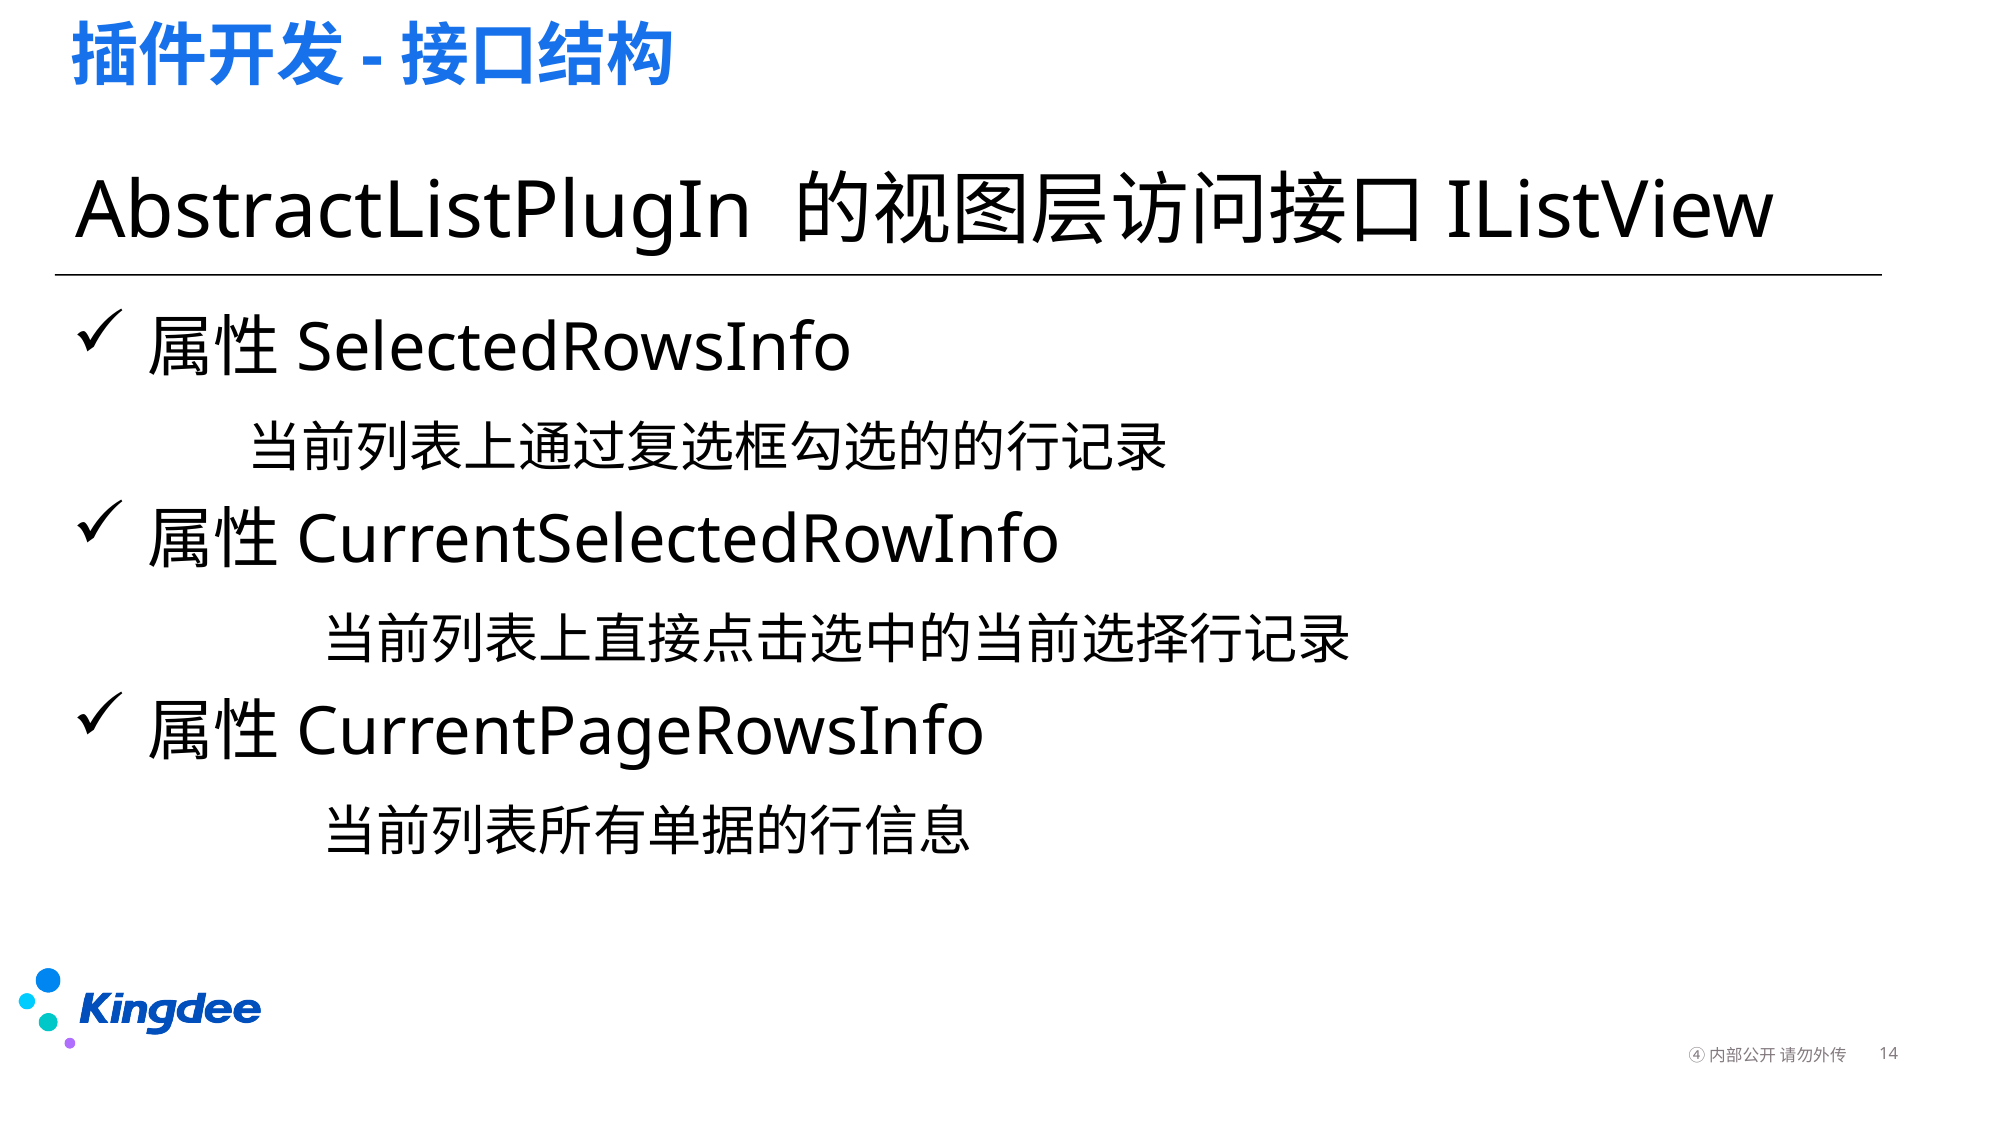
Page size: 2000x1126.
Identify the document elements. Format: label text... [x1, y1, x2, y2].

text_box 属性SelectedRowsInfo 当前列表上通过复选框勾选的的行记录 属性CurrentSelectedRowInfo 当前列表上直接点击选中的当前选择行记录 属性CurrentPageRowsInfo 当前列表所有单据的行信息 [52, 278, 1879, 874]
text_box AbstractListPlugIn 的视图层访问接口IListView [54, 148, 1882, 264]
title 插件开发-接口结构 [54, 3, 1780, 114]
picture [18, 967, 261, 1049]
